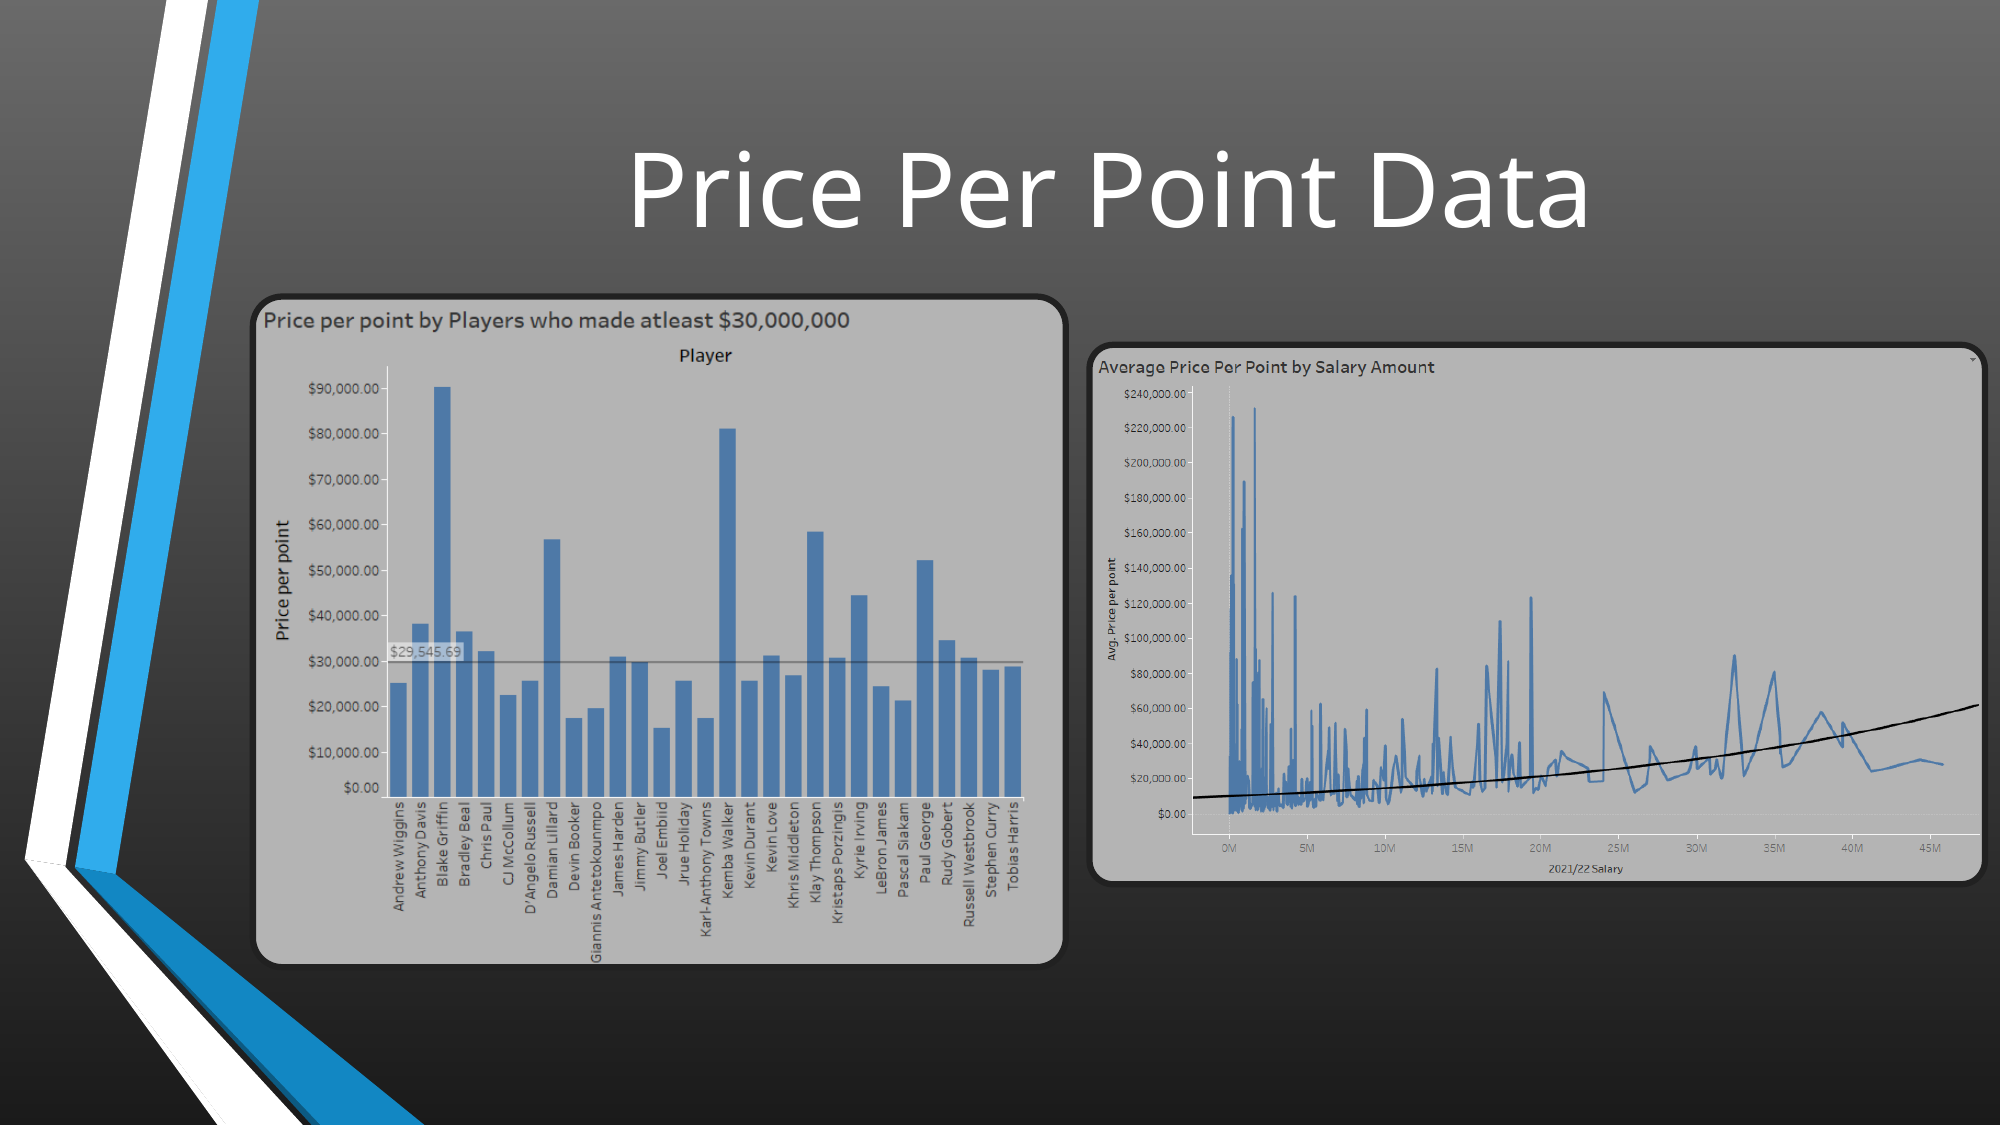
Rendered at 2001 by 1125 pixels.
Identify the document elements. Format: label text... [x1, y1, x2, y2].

picture [252, 296, 1067, 968]
title Price Per Point Data [493, 31, 1610, 256]
picture [1089, 344, 1986, 885]
